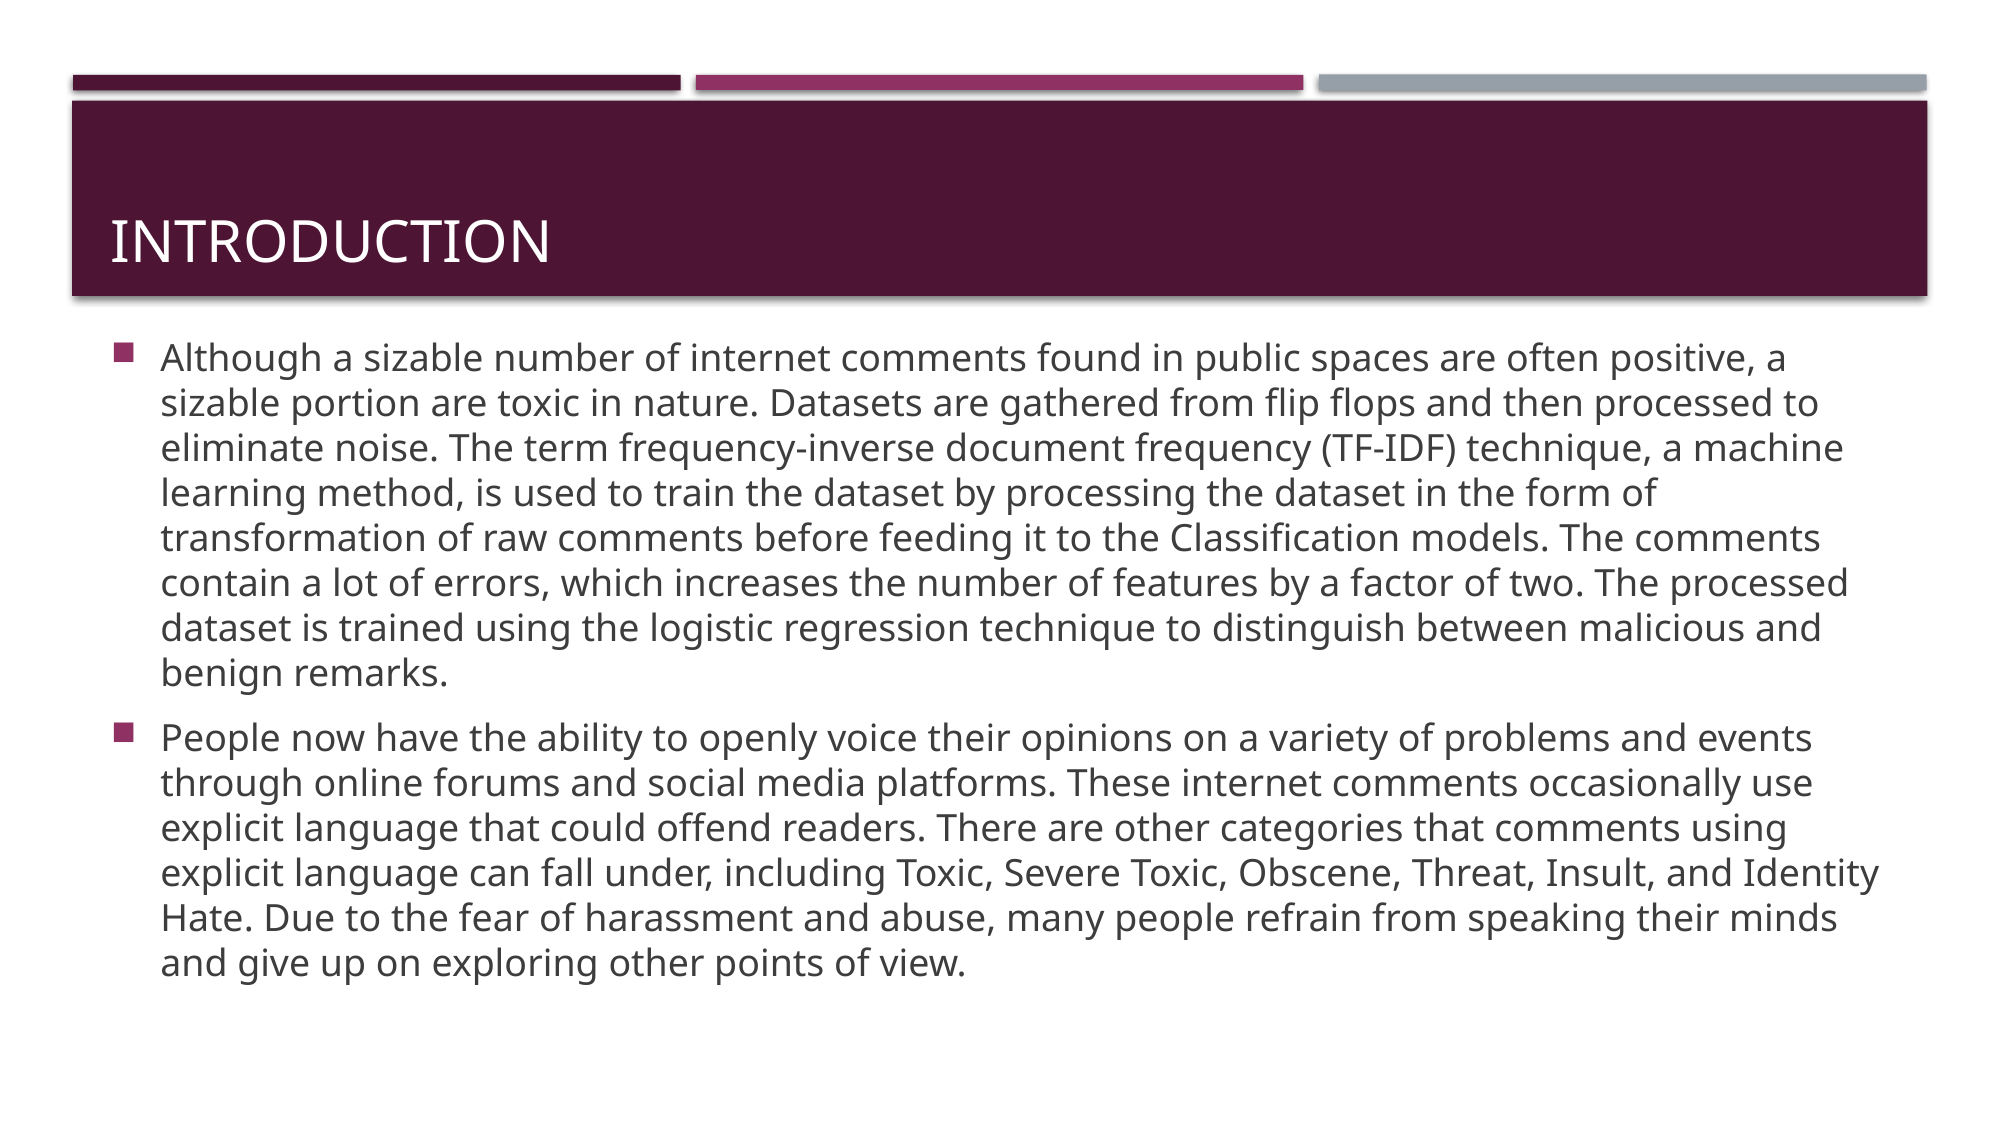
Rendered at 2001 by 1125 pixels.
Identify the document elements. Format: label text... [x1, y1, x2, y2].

title INTRODUCTION [95, 115, 1905, 282]
list Although a sizable number of internet comments found in public spaces are often positive, a sizable portion are toxic in nature. Datasets are gathered from flip flops and then processed to eliminate noise. The term frequency-inverse document frequency (TF-IDF) technique, a machine learning method, is used to train the dataset by processing the dataset in the form of transformation of raw comments before feeding it to the Classification models. The comments contain a lot of errors, which increases the number of features by a factor of two. The processed dataset is trained using the logistic regression technique to distinguish between malicious and benign remarks. People now have the ability to openly voice their opinions on a variety of problems and events through online forums and social media platforms. These internet comments occasionally use explicit language that could offend readers. There are other categories that comments using explicit language can fall under, including Toxic, Severe Toxic, Obscene, Threat, Insult, and Identity Hate. Due to the fear of harassment and abuse, many people refrain from speaking their minds and give up on exploring other points of view. [95, 357, 1905, 962]
